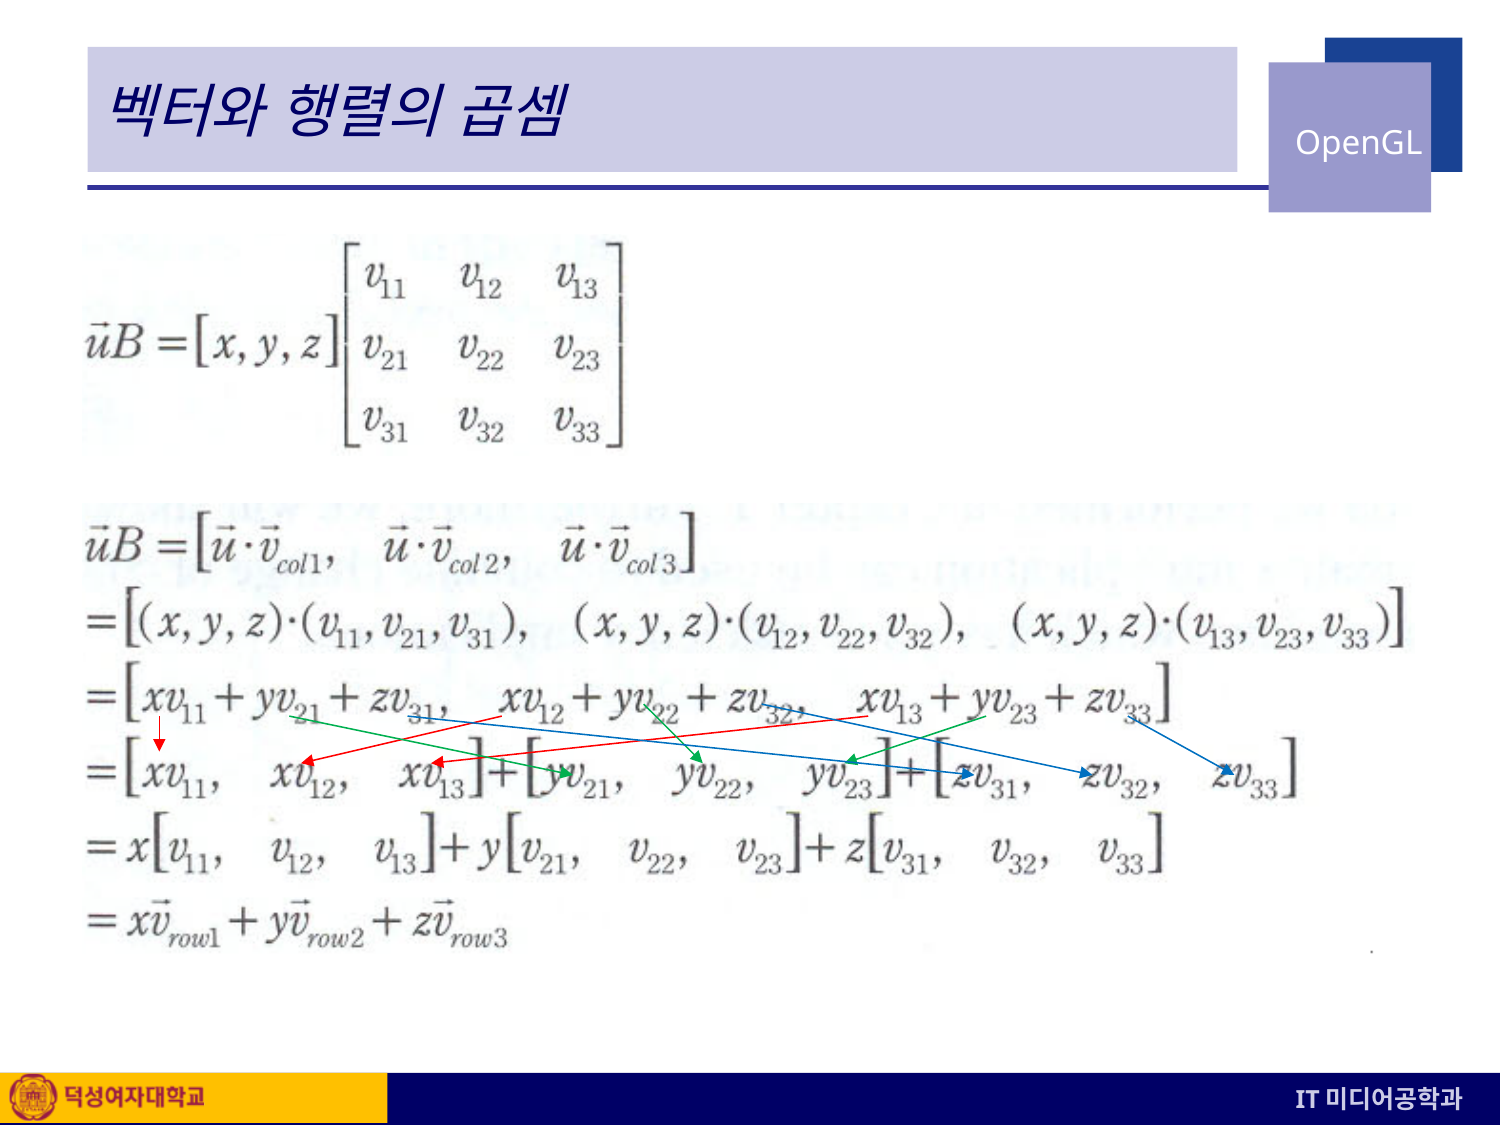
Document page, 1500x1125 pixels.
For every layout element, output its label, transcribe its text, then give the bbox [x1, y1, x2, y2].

picture [81, 503, 1416, 962]
picture [81, 234, 629, 456]
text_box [761, 703, 1093, 776]
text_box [1127, 715, 1235, 776]
picture [0, 1034, 228, 1125]
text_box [407, 715, 756, 776]
title 벡터와 행렬의 곱셈 [87, 46, 1238, 172]
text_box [288, 715, 406, 776]
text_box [643, 703, 704, 714]
